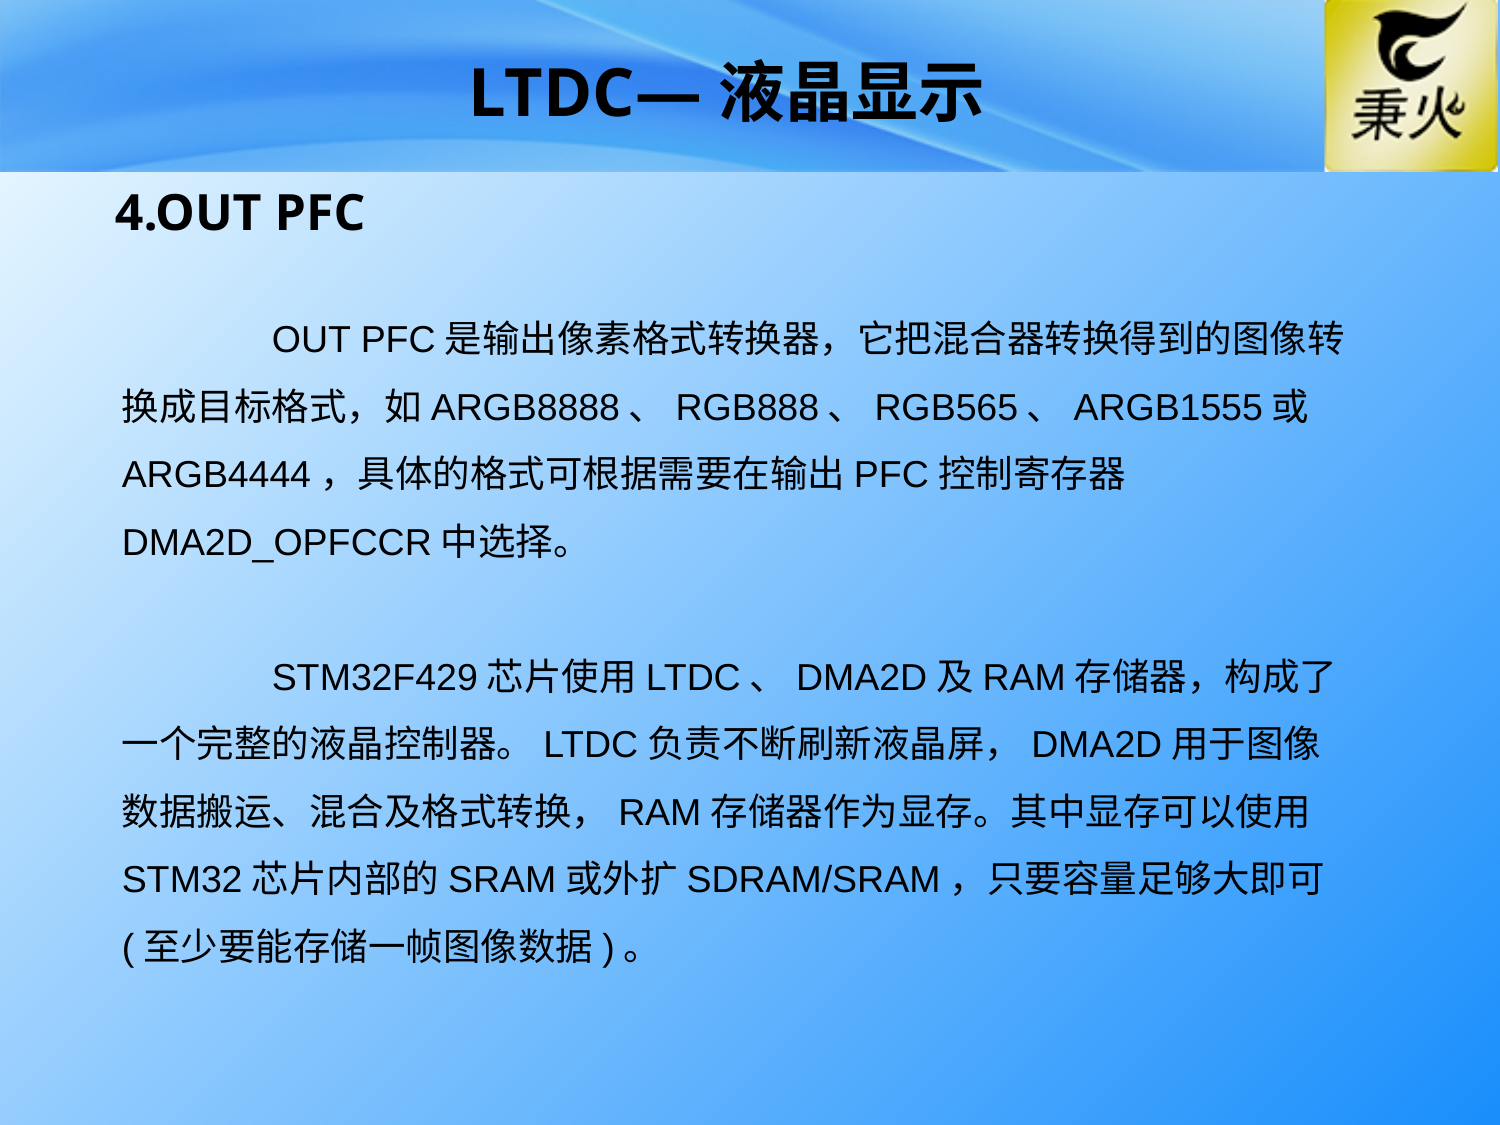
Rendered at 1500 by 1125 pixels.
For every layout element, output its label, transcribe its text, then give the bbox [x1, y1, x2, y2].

text_box OUT PFC是输出像素格式转换器，它把混合器转换得到的图像转换成目标格式，如ARGB8888、RGB888、RGB565、ARGB1555或ARGB4444，具体的格式可根据需要在输出PFC控制寄存器DMA2D_OPFCCR中选择。 STM32F429芯片使用LTDC、DMA2D及RAM存储器，构成了一个完整的液晶控制器。LTDC负责不断刷新液晶屏，DMA2D用于图像数据搬运、混合及格式转换，RAM存储器作为显存。其中显存可以使用STM32芯片内部的SRAM或外扩SDRAM/SRAM，只要容量足够大即可(至少要能存储一帧图像数据)。 [107, 285, 1371, 976]
text_box 4.OUT PFC [100, 180, 1359, 248]
picture [0, 0, 1498, 172]
